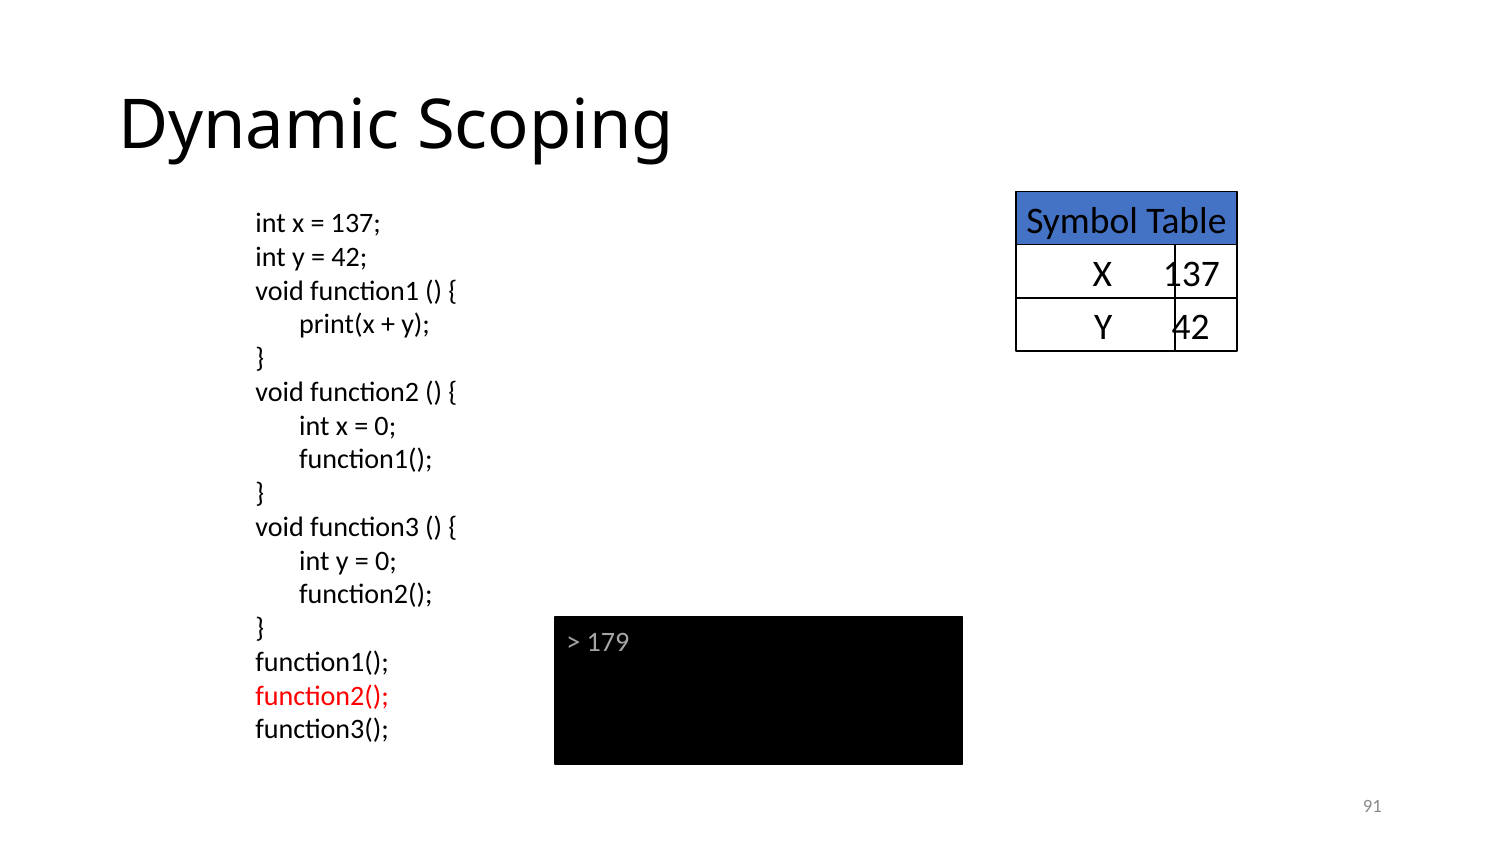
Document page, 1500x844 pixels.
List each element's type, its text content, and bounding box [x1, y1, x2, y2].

text_box int x = 137; int y = 42; void function1 () { print(x + y); } void function2 () { int x = 0; function1(); } void function3 () { int y = 0; function2(); } function1(); function2(); function3(); [244, 199, 804, 706]
title Dynamic Scoping [103, 44, 1397, 208]
slide_number 91 [1059, 782, 1397, 827]
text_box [1015, 244, 1238, 297]
text_box Symbol Table [1015, 191, 1238, 244]
text_box > 179 [555, 616, 963, 764]
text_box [1015, 297, 1238, 351]
